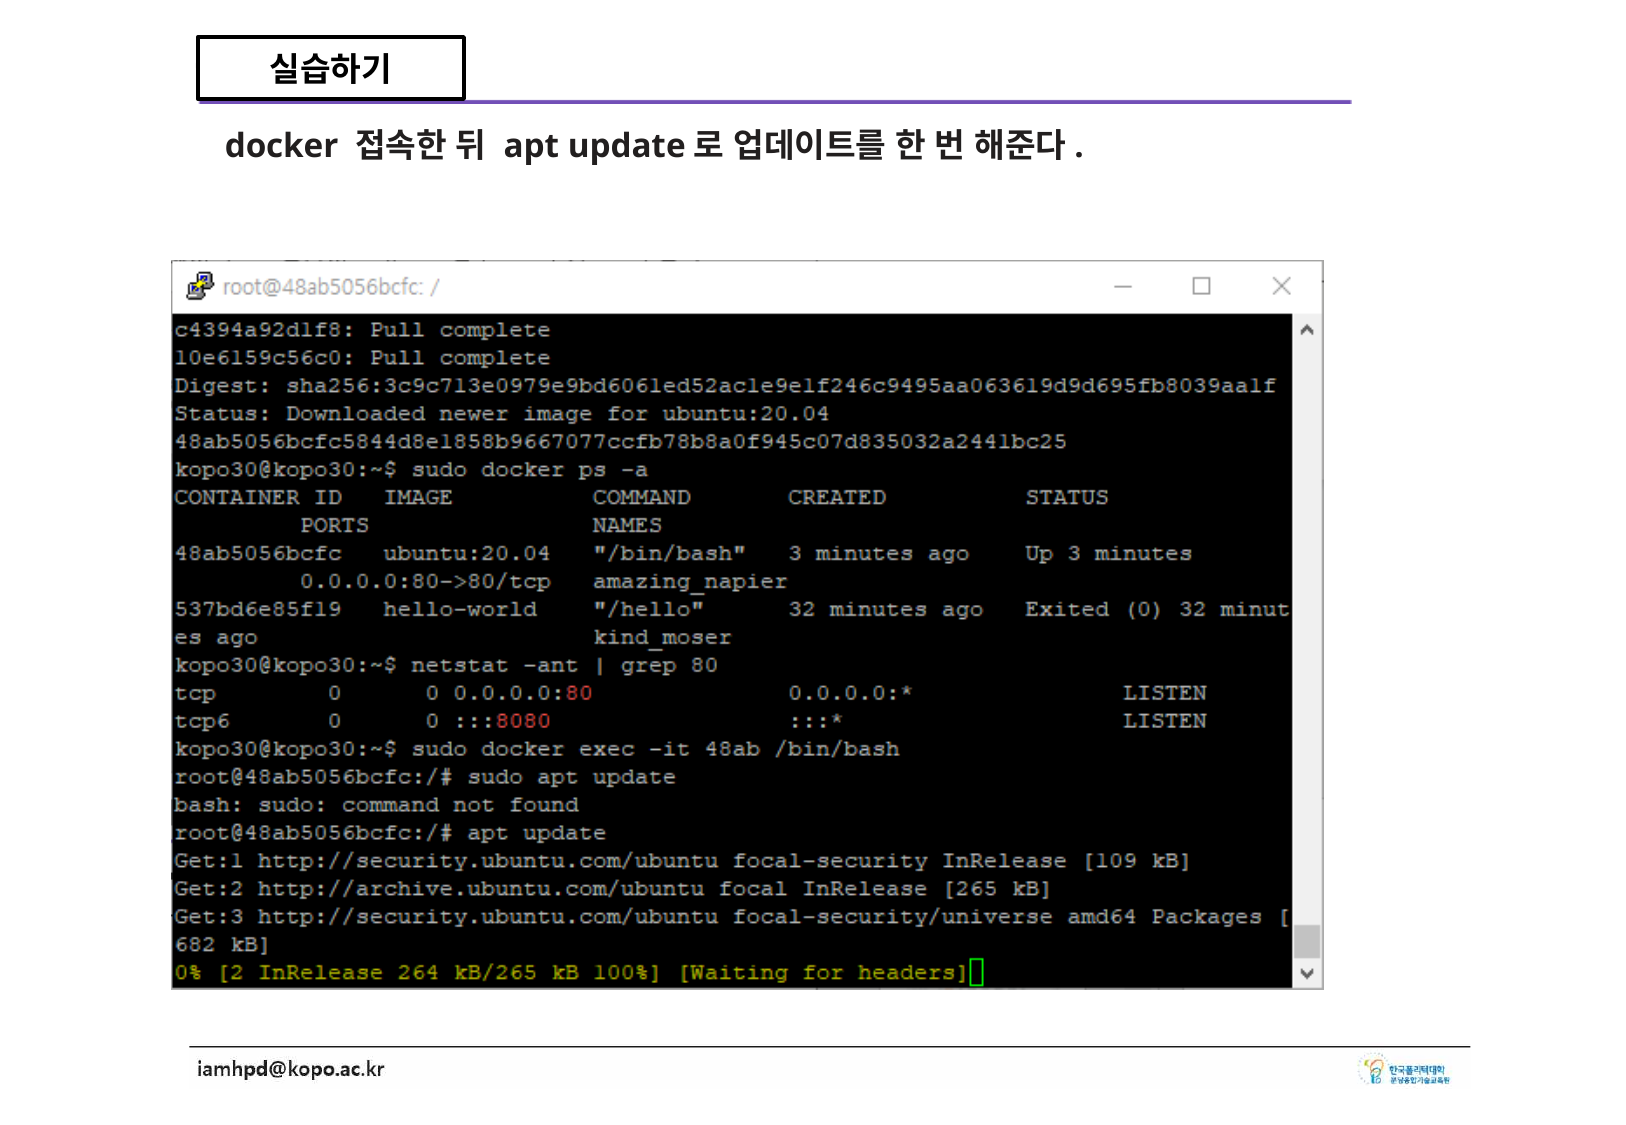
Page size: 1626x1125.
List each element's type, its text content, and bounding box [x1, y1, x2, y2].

text_box docker 접속한 뒤 apt update로 업데이트를 한 번 해준다. [210, 117, 1490, 172]
text_box 실습하기 [196, 35, 466, 101]
picture [170, 260, 1325, 991]
picture [195, 53, 1352, 104]
picture [189, 1042, 1471, 1089]
